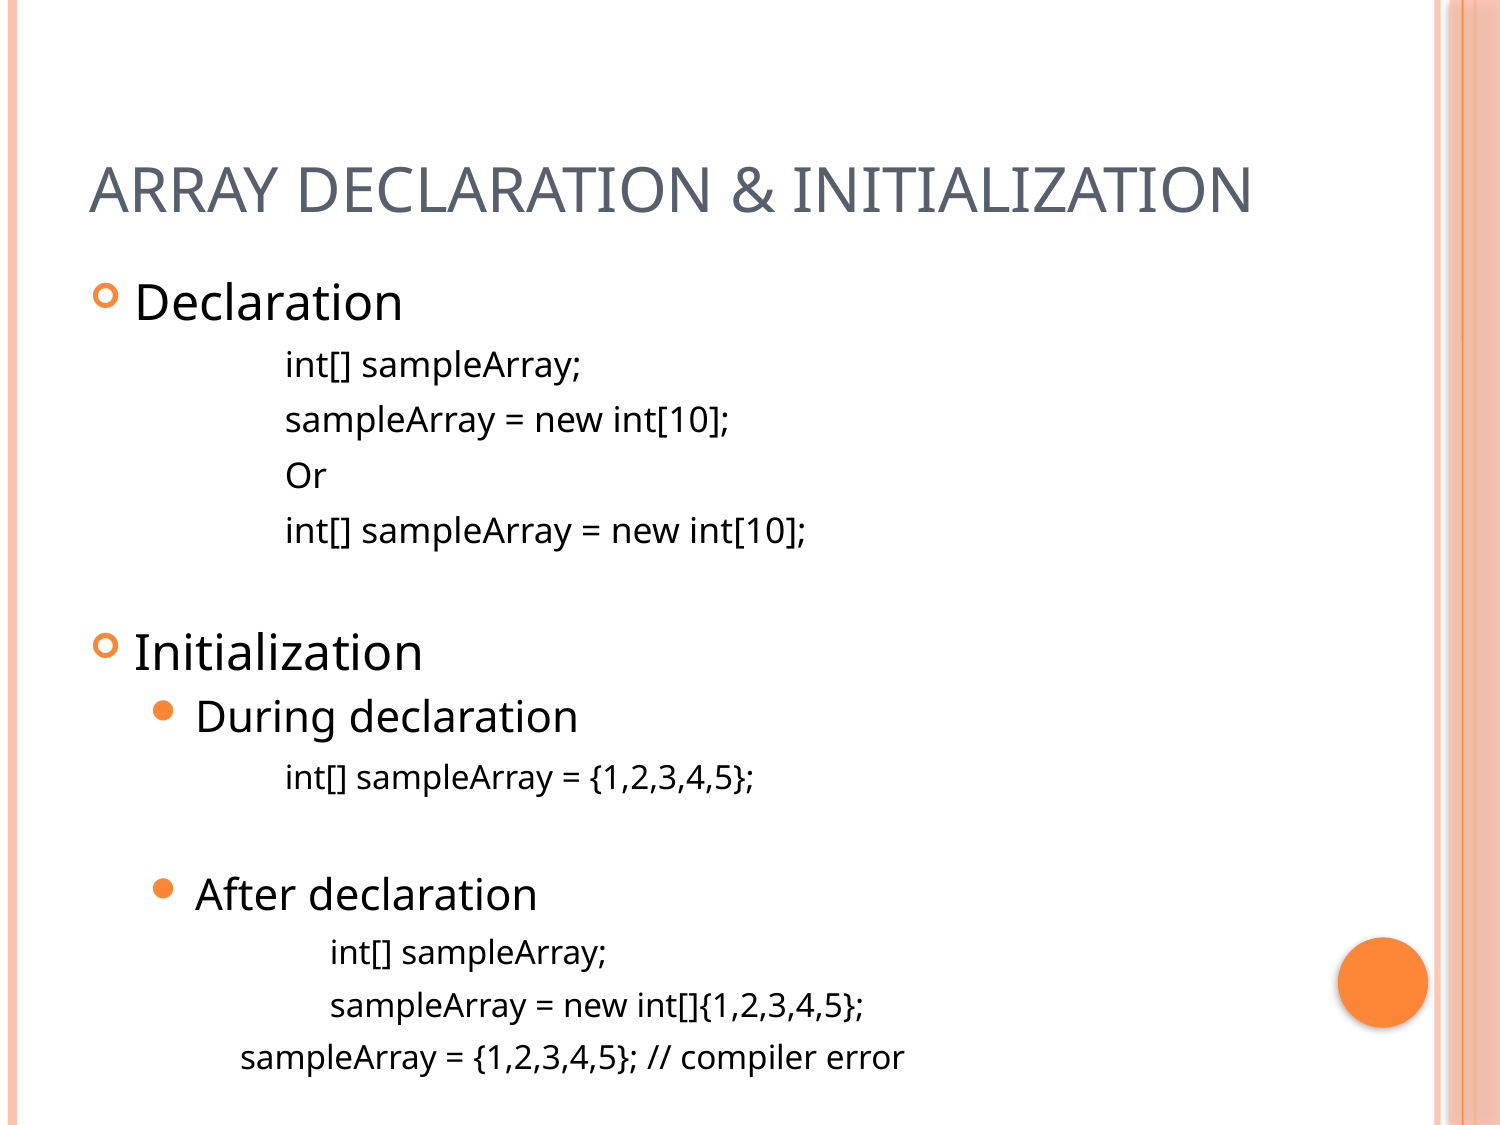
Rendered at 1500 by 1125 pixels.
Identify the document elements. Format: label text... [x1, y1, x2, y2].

title Array Declaration & Initialization [75, 45, 1300, 233]
list Declaration int[] sampleArray; sampleArray = new int[10]; Or int[] sampleArray = new int[10]; Initialization During declaration int[] sampleArray = {1,2,3,4,5}; After declaration int[] sampleArray; sampleArray = new int[]{1,2,3,4,5}; sampleArray = {1,2,3,4,5}; // compiler error [75, 262, 1300, 1062]
